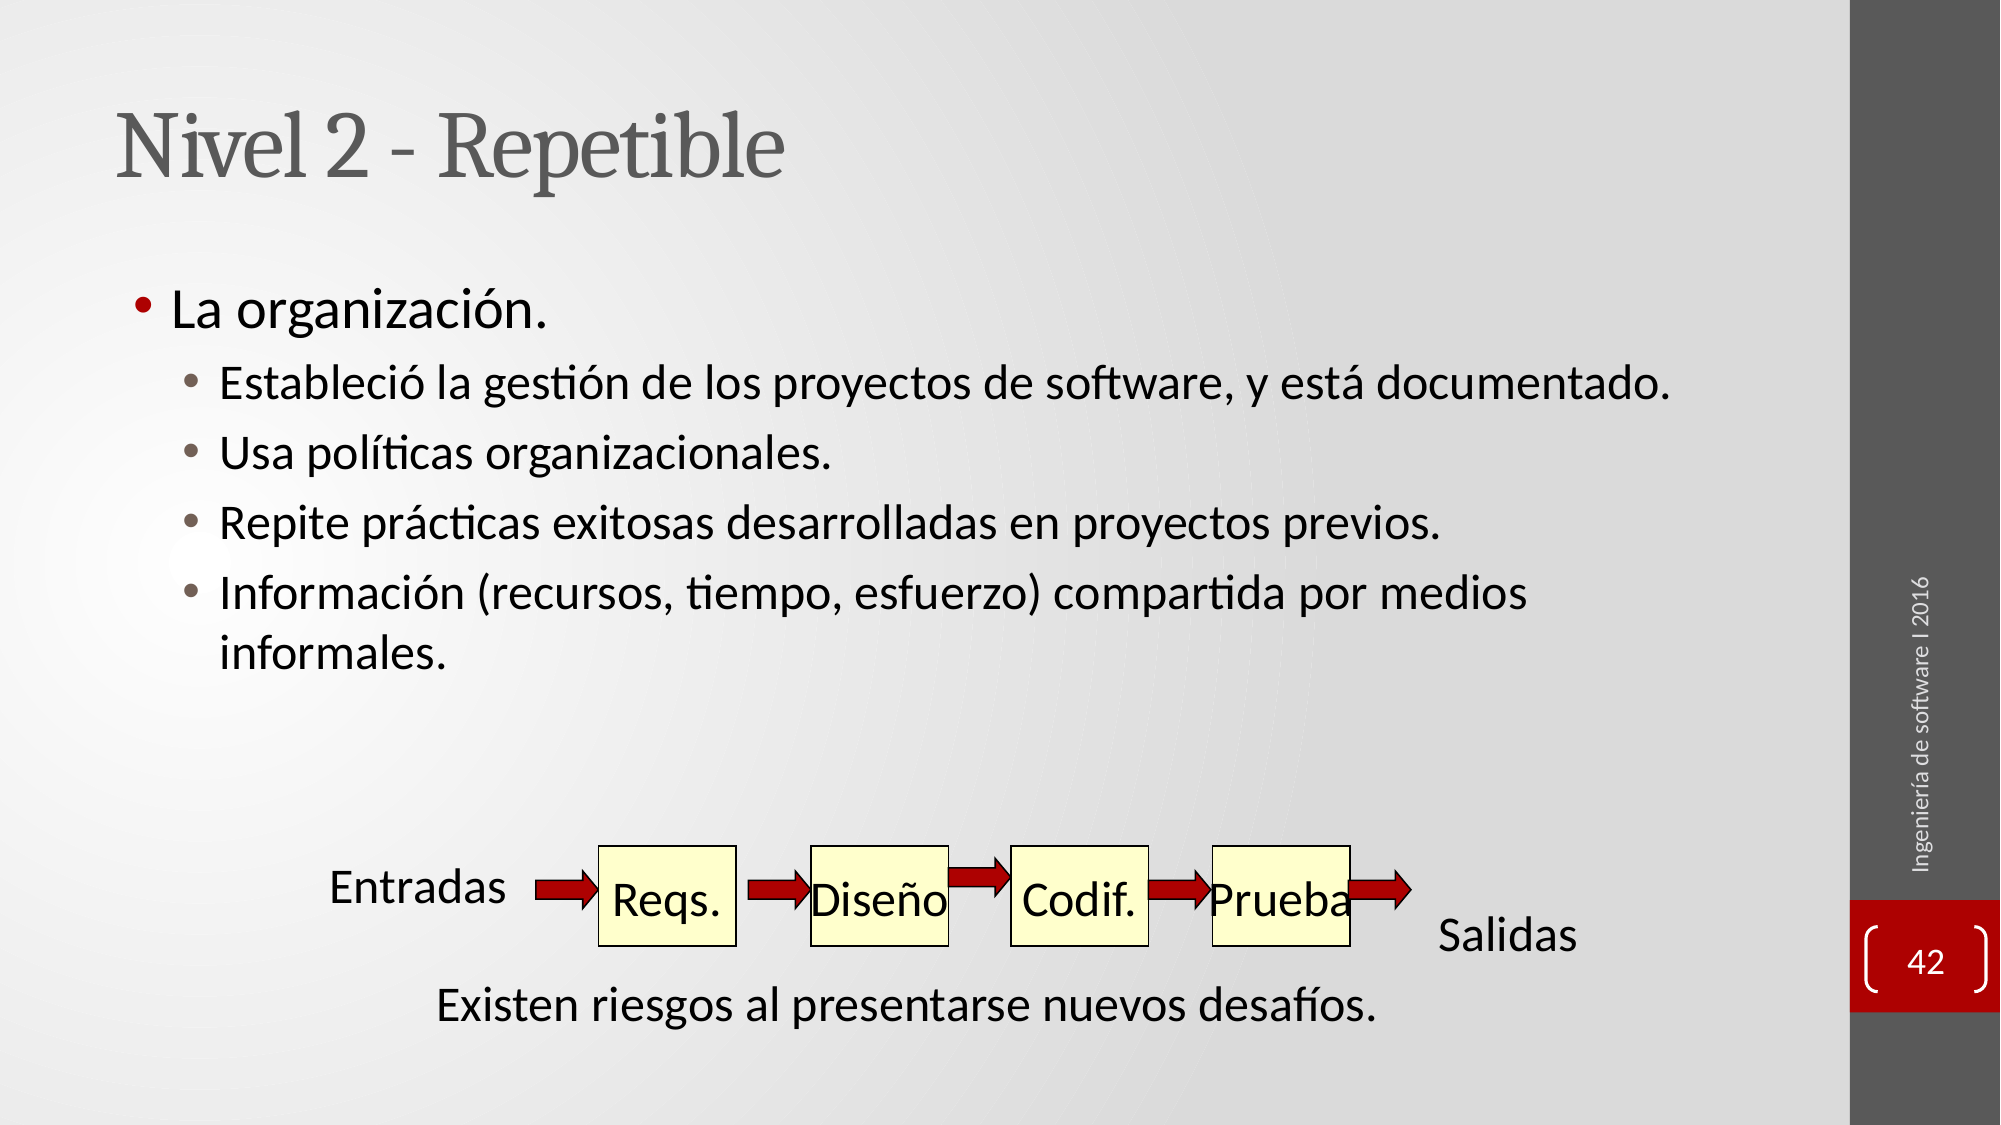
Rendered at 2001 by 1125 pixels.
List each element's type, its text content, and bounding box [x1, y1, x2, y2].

text_box Prueba [1212, 846, 1351, 946]
text_box [948, 858, 1011, 896]
text_box [748, 871, 811, 909]
list La organización. Estableció la gestión de los proyectos de software, y está documentado. Usa políticas organizacionales. Repite prácticas exitosas desarrolladas en proyectos previos. Información (recursos, tiempo, esfuerzo) compartida por medios informales. [99, 262, 1767, 1050]
text_box Entradas [314, 845, 553, 921]
text_box [1348, 871, 1411, 909]
slide_number 42 [1864, 925, 1988, 994]
text_box Reqs. [598, 846, 736, 946]
text_box [535, 871, 598, 909]
text_box [1148, 871, 1211, 909]
text_box Codif. [1010, 846, 1149, 946]
text_box Salidas [1423, 893, 1699, 969]
text_box Existen riesgos al presentarse nuevos desafíos. [421, 964, 1666, 1039]
title Nivel 2 - Repetible [99, 45, 1767, 233]
text_box Diseño [810, 846, 949, 946]
footer Ingeniería de software I 2016 [1878, 500, 1959, 889]
